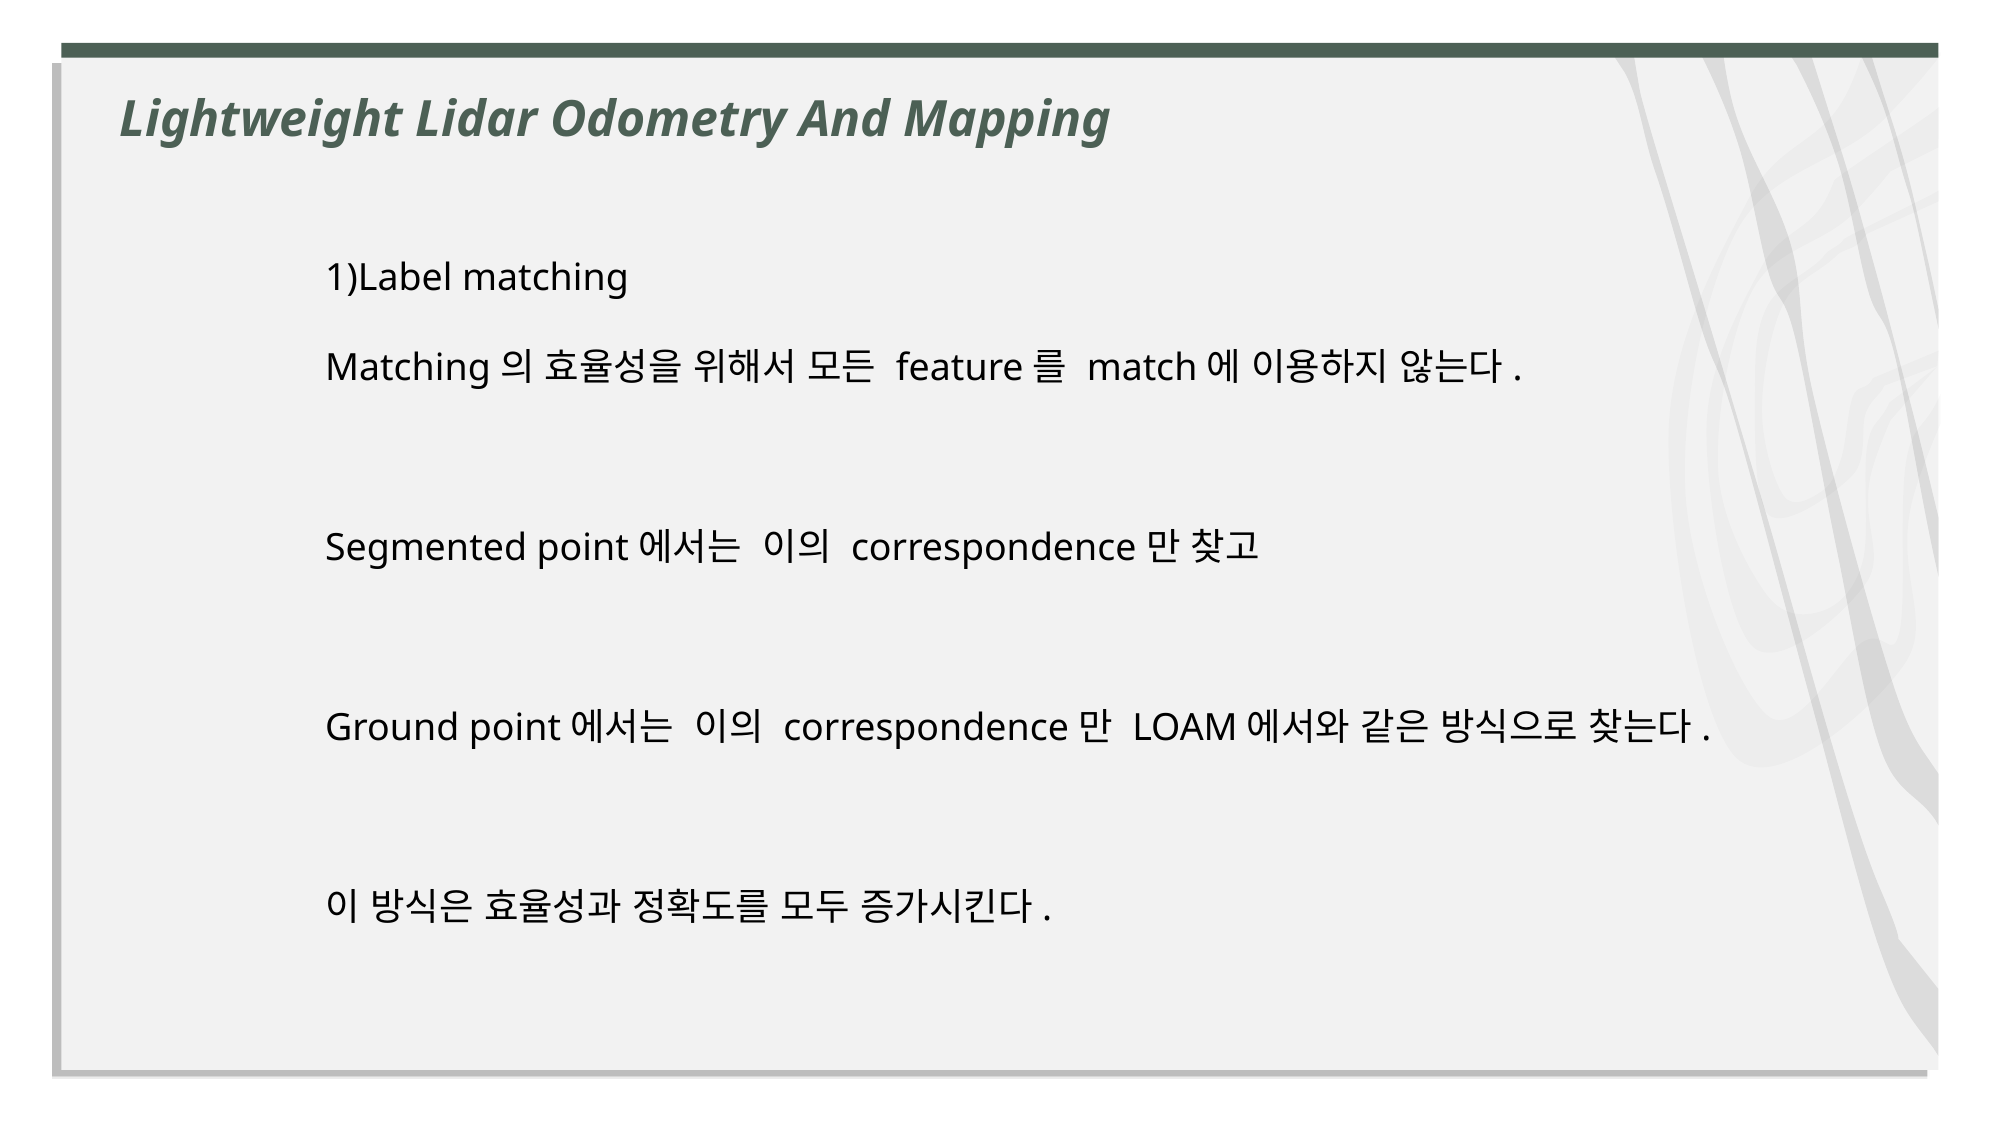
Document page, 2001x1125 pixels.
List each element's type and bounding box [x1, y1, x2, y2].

text_box [61, 42, 1941, 1070]
